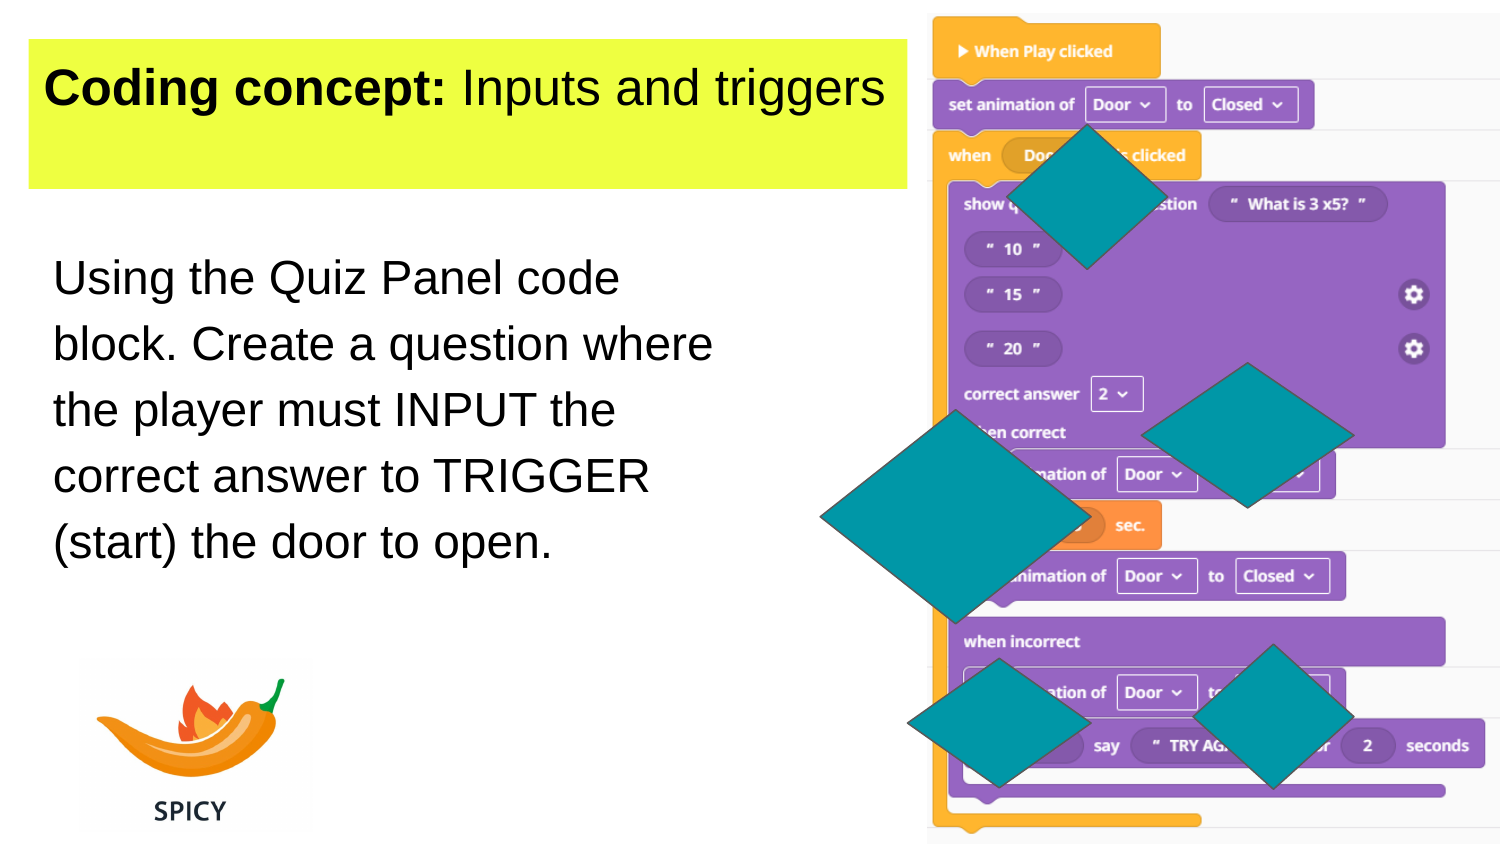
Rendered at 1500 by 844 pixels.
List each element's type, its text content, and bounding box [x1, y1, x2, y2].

text_box [820, 436, 922, 598]
picture [78, 658, 313, 832]
title Coding concept: Inputs and triggers [28, 39, 908, 189]
list Using the Quiz Panel code block. Create a question where the player must INPUT the correct answer to TRIGGER (start) the door to open. [37, 222, 750, 584]
picture [927, 13, 1500, 844]
text_box [907, 712, 922, 734]
